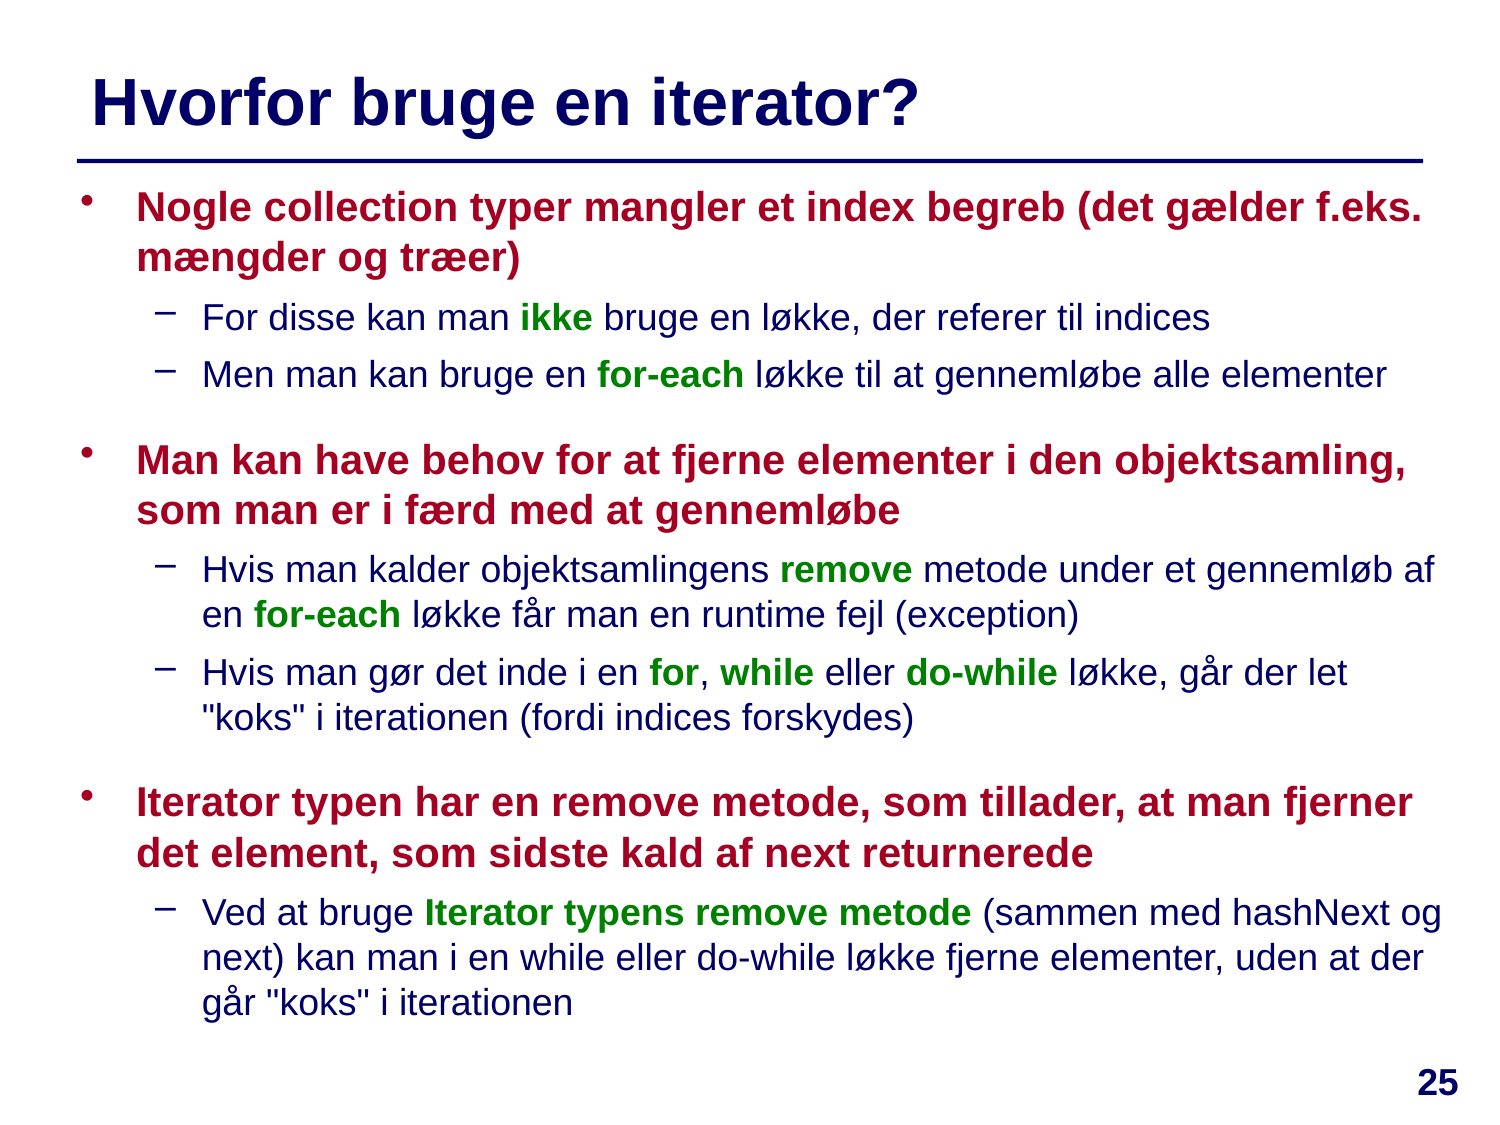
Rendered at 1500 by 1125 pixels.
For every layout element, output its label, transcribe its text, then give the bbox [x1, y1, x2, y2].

title Hvorfor bruge en iterator? [76, 42, 1400, 155]
text_box Nogle collection typer mangler et index begreb (det gælder f.eks. mængder og træer) For disse kan man ikke bruge en løkke, der referer til indices Men man kan bruge en for-each løkke til at gennemløbe alle elementer Man kan have behov for at fjerne elementer i den objektsamling, som man er i færd med at gennemløbe Hvis man kalder objektsamlingens remove metode under et gennemløb af en for-each løkke får man en runtime fejl (exception) Hvis man gør det inde i en for, while eller do-while løkke, går der let "koks" i iterationen (fordi indices forskydes) Iterator typen har en remove metode, som tillader, at man fjerner det element, som sidste kald af next returnerede Ved at bruge Iterator typens remove metode (sammen med hashNext og next) kan man i en while eller do-while løkke fjerne elementer, uden at der går "koks" i iterationen [64, 172, 1459, 1059]
slide_number 25 [1375, 1049, 1500, 1125]
